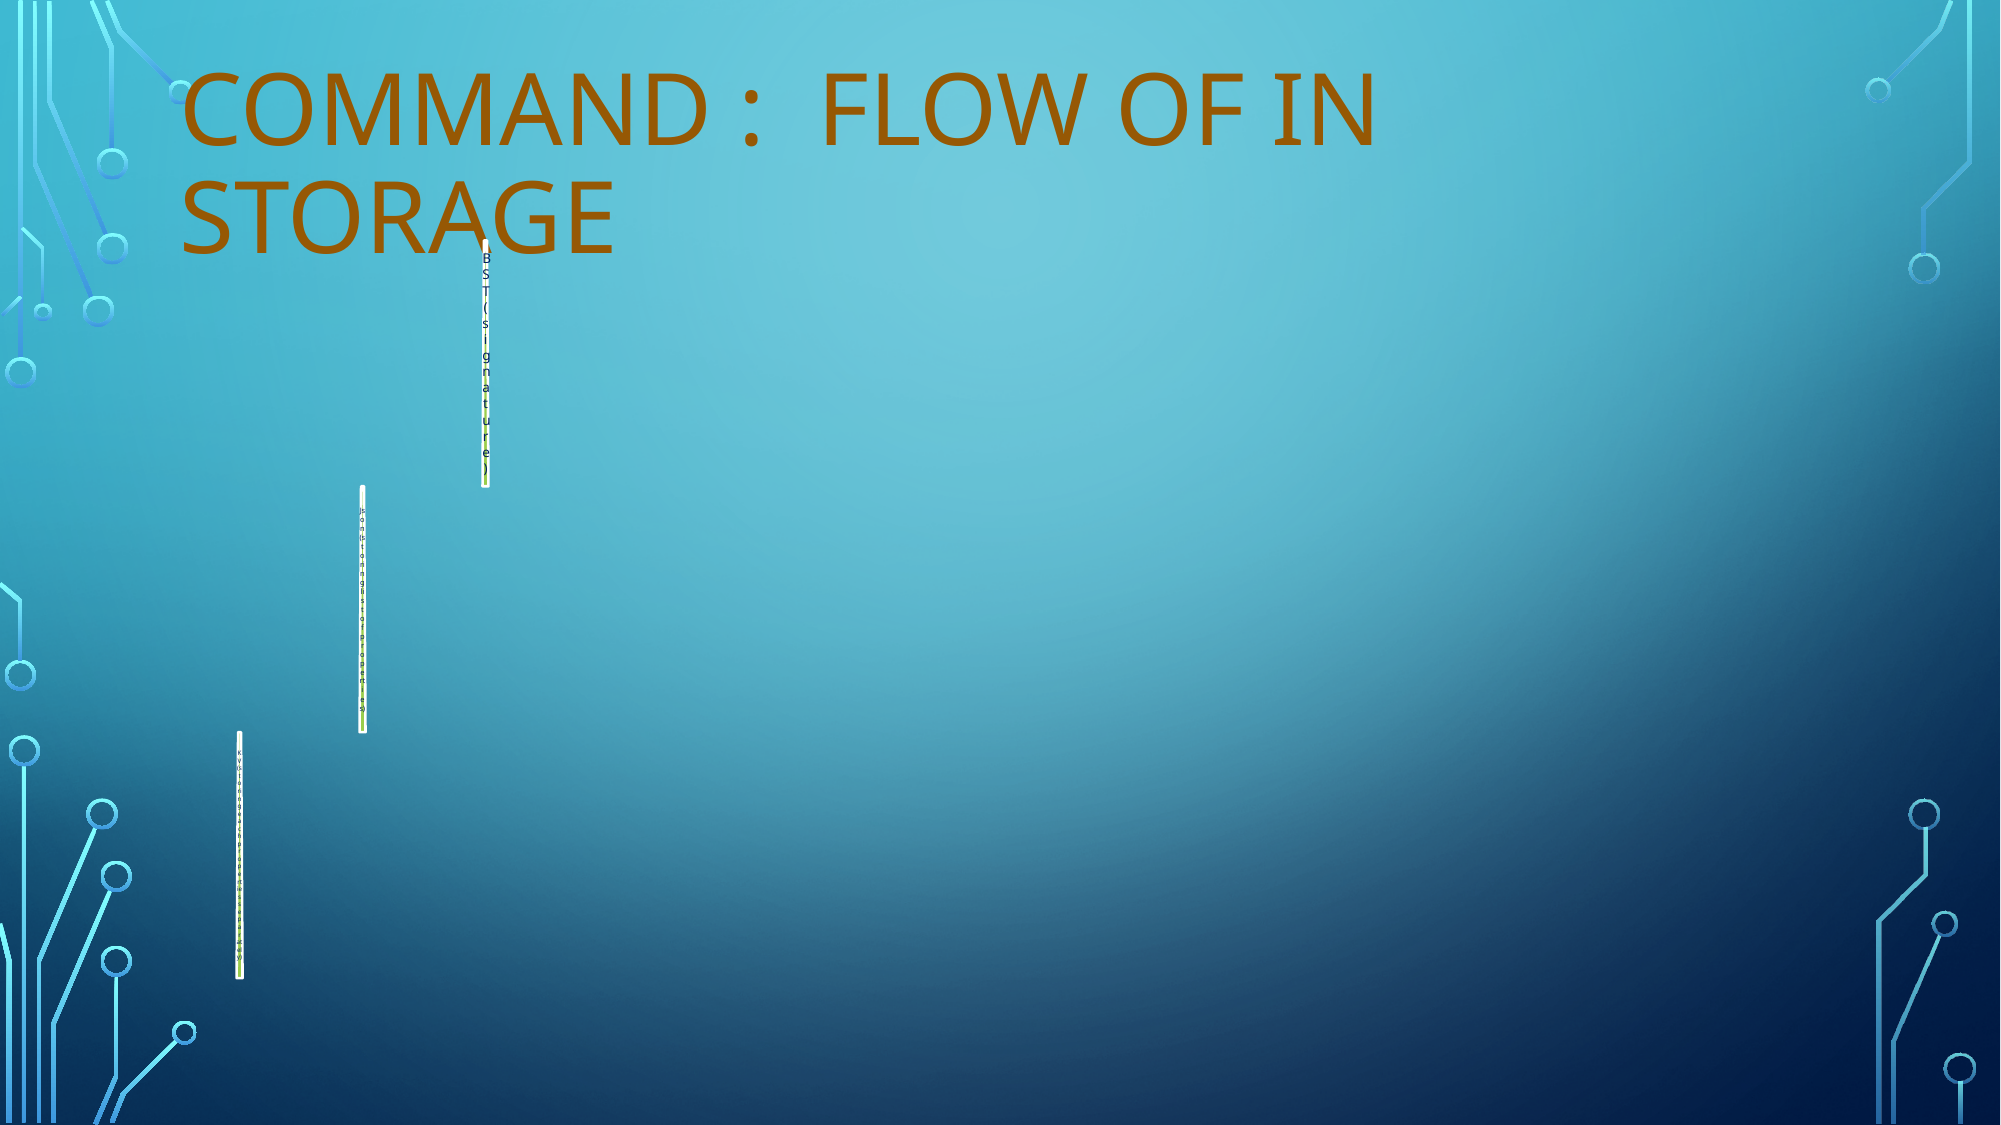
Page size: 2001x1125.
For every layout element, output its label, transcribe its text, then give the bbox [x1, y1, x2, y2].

title COMMAND : FLOW of IN STORAGE [164, 46, 1790, 289]
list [164, 278, 1642, 1017]
